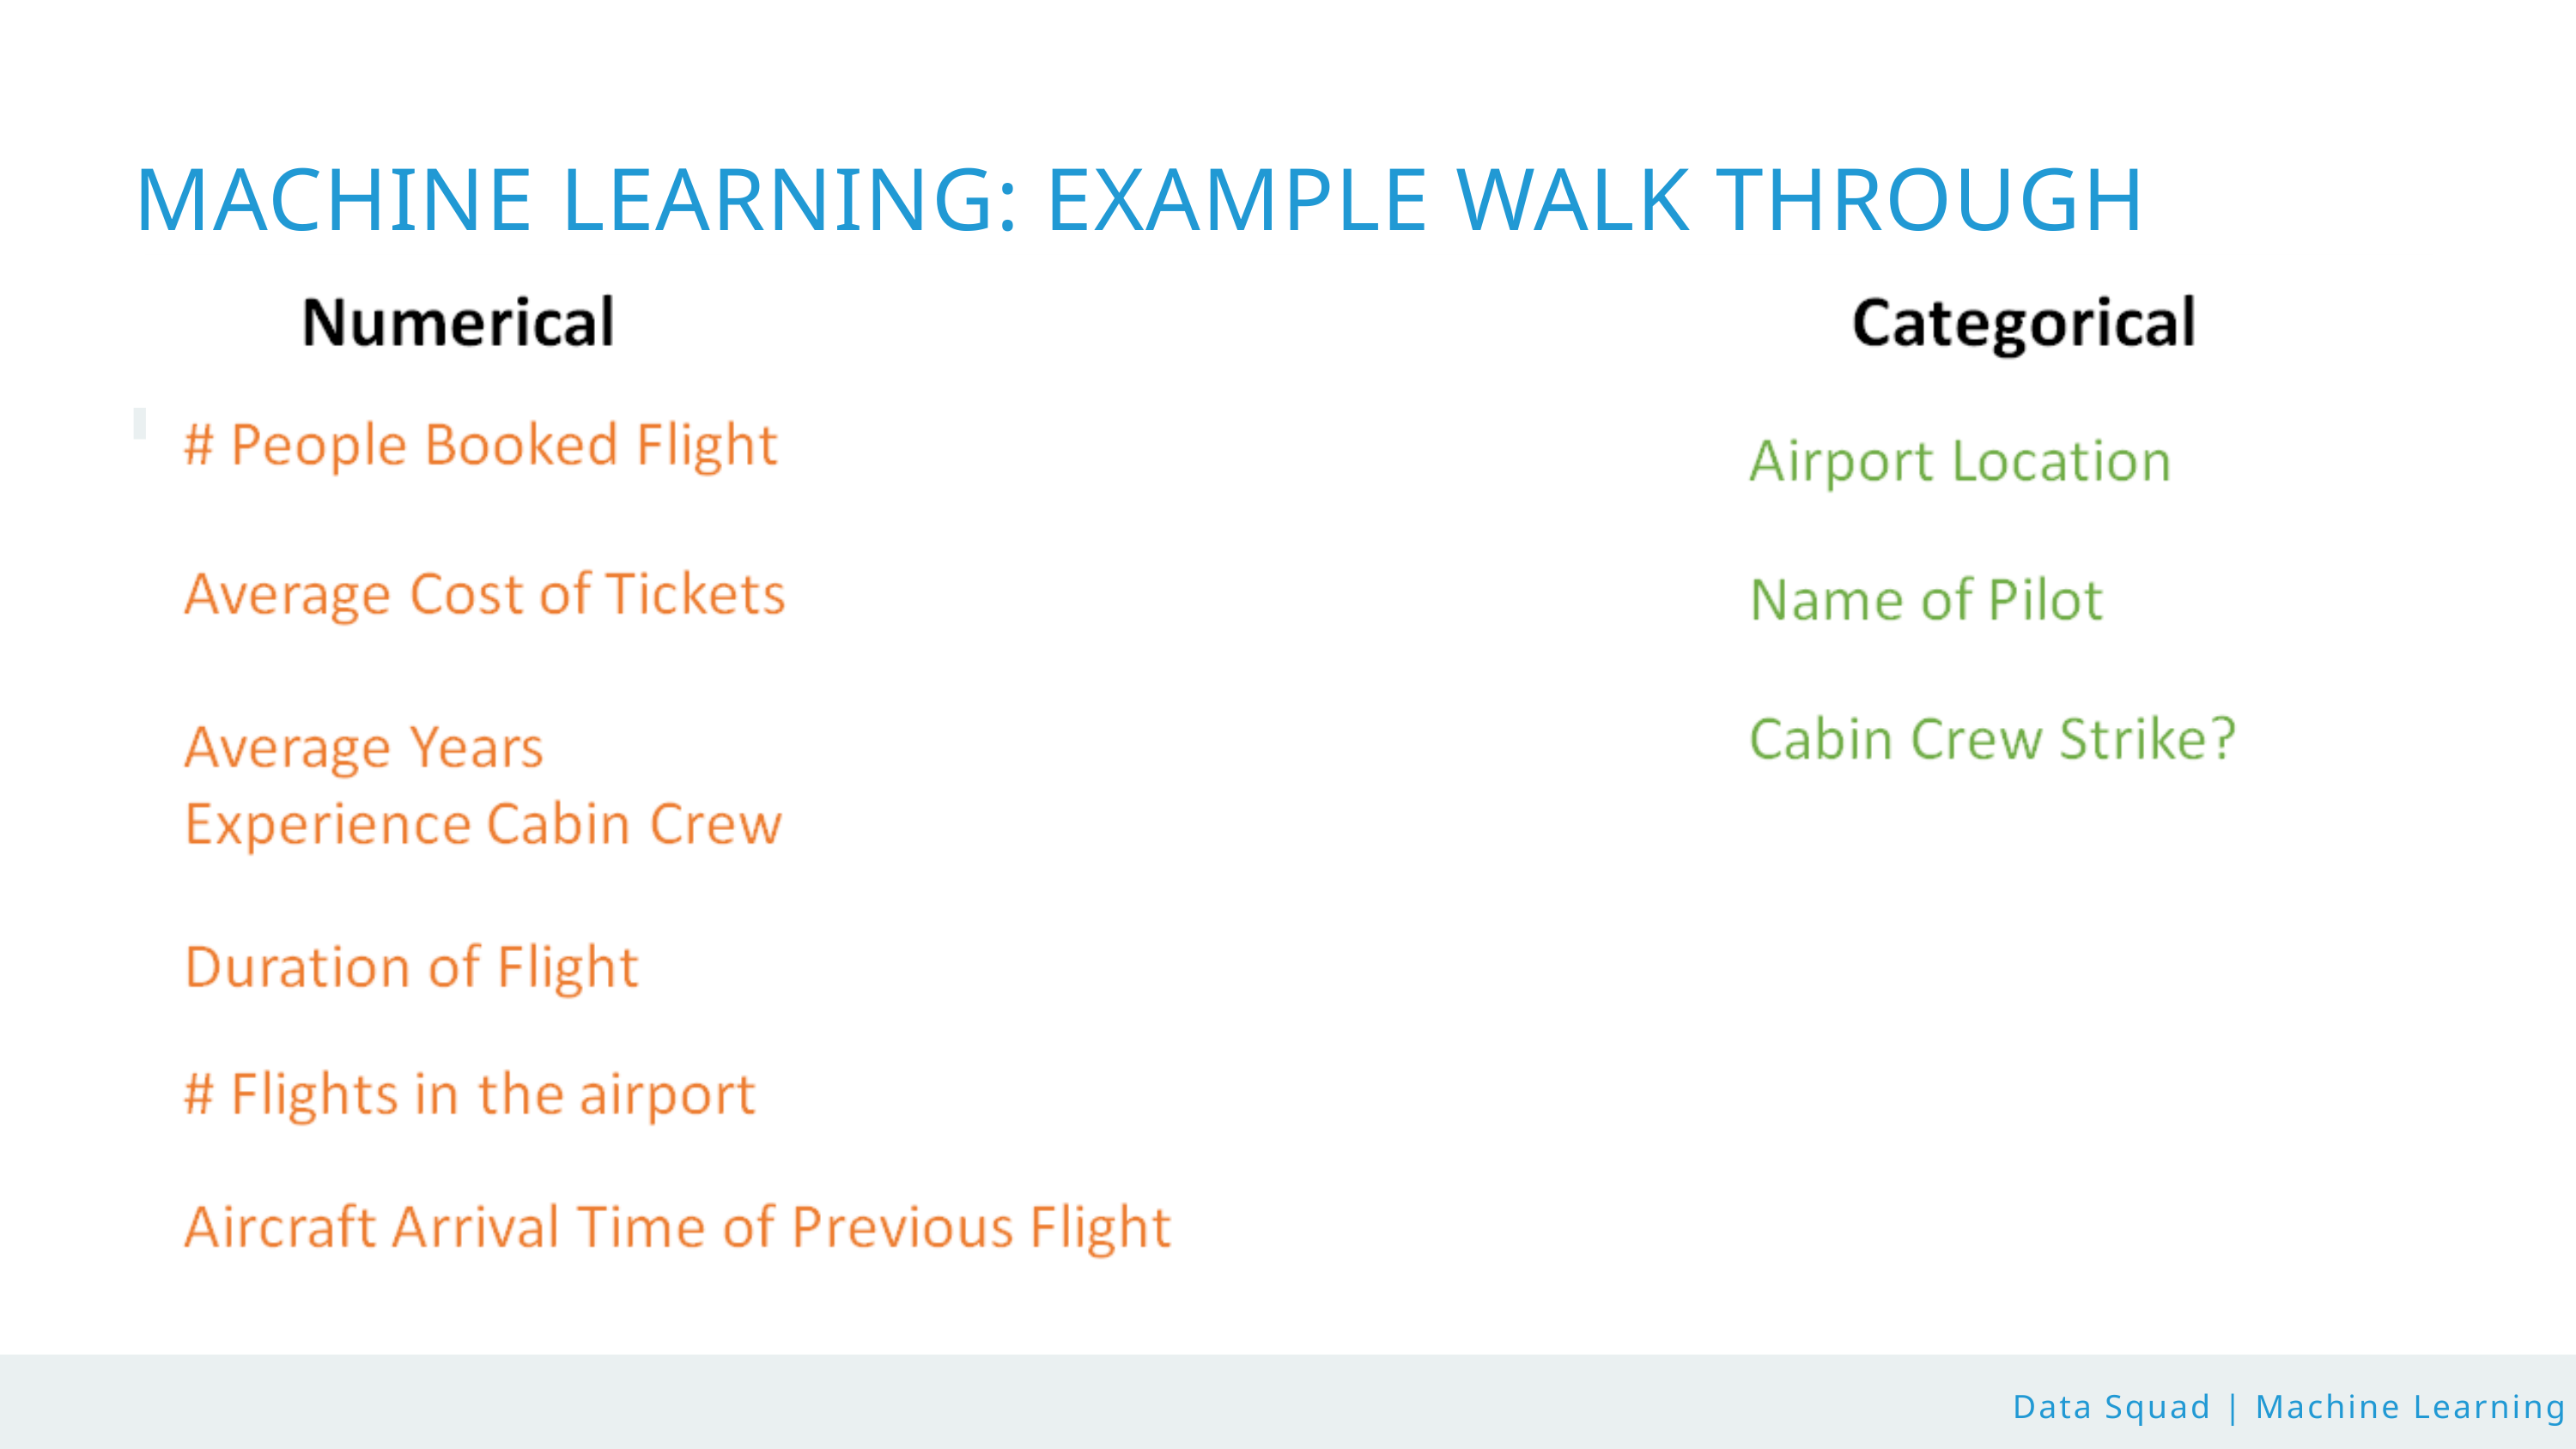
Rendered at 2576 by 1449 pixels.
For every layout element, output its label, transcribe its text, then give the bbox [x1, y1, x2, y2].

text_box [145, 253, 2433, 1304]
text_box MACHINE LEARNING: EXAMPLE WALK THROUGH [133, 144, 2385, 248]
text_box [133, 408, 145, 440]
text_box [0, 1354, 2576, 1449]
